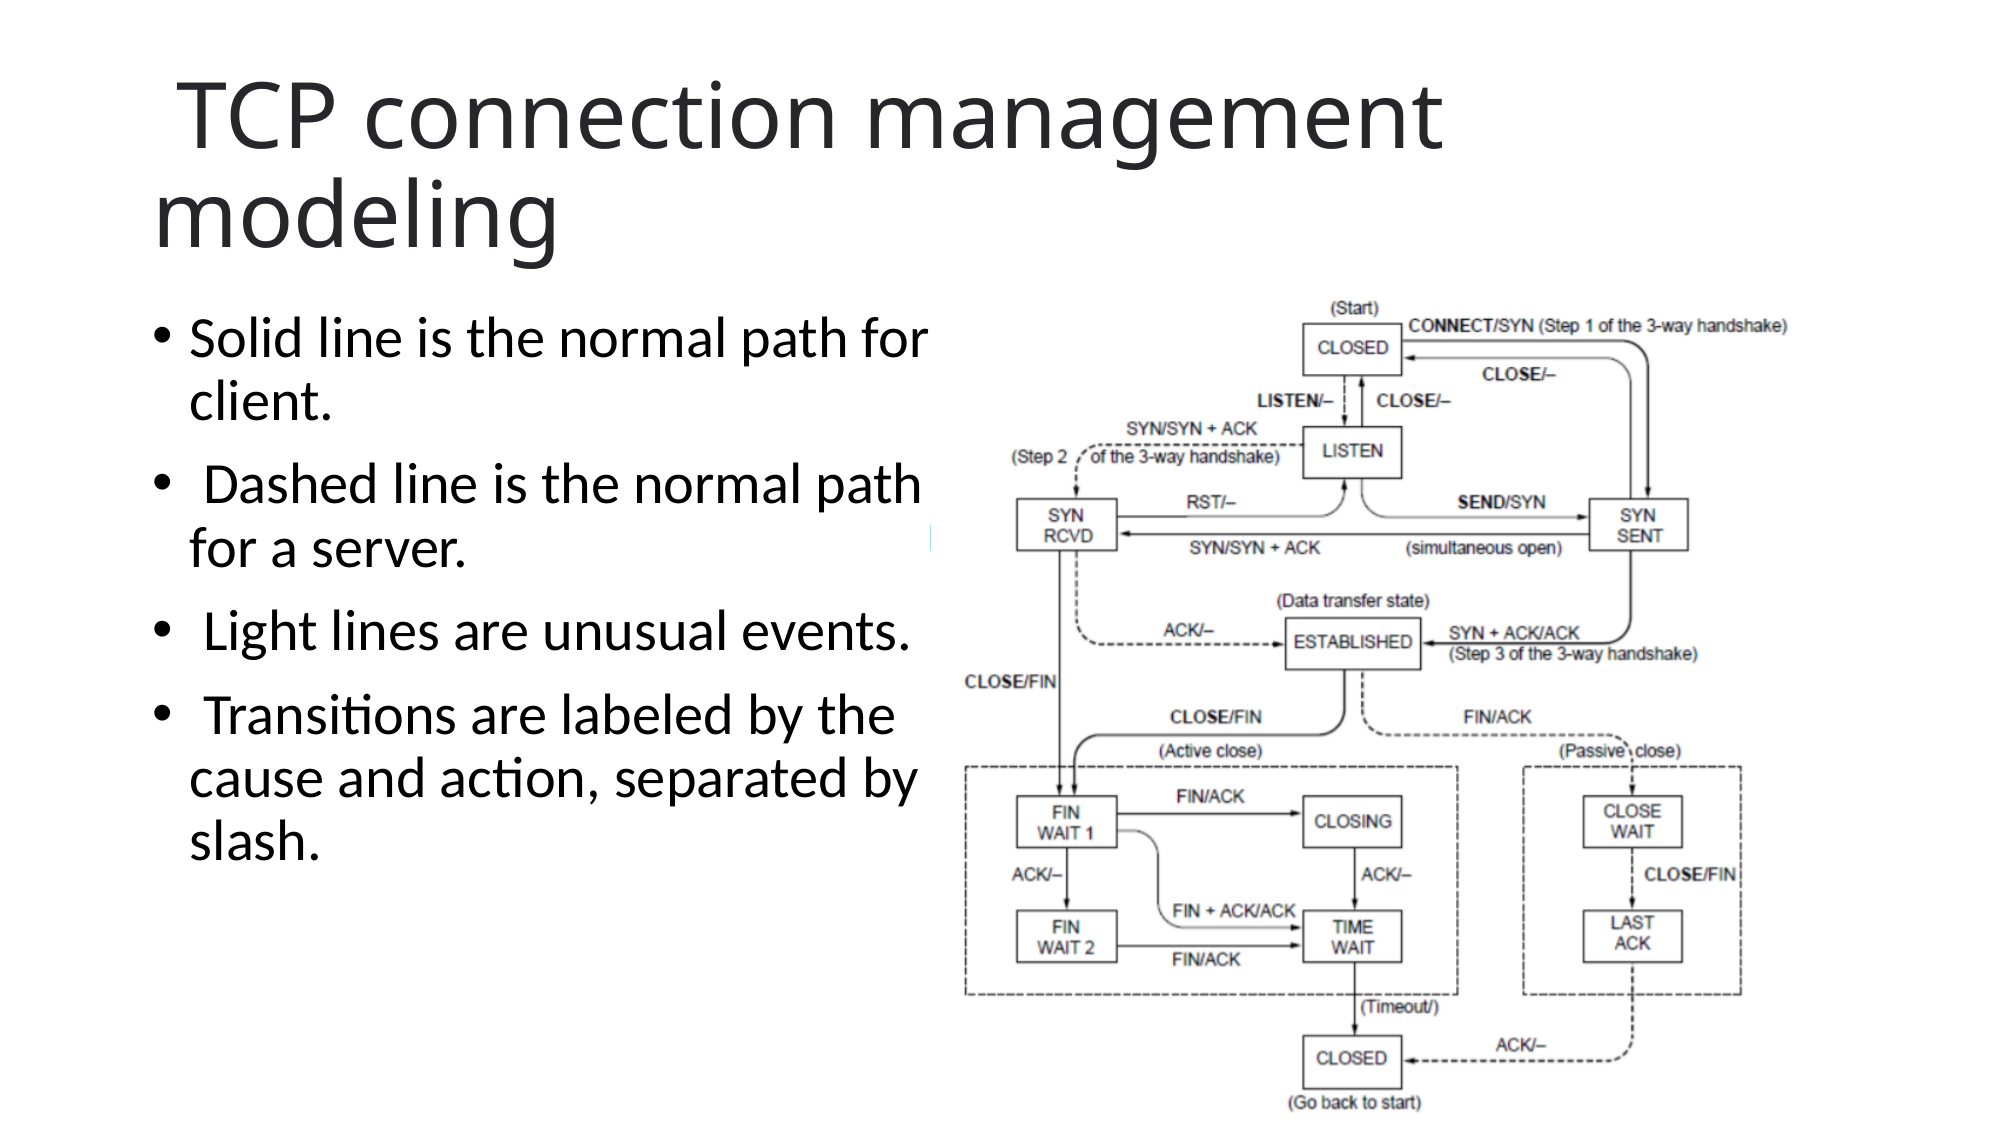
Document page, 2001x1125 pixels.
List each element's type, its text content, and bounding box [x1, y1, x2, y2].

title TCP connection management modeling [137, 59, 1863, 278]
list Solid line is the normal path for a client. Dashed line is the normal path for a server. Light lines are unusual events. Transitions are labeled by the cause and action, separated by a slash. [137, 299, 929, 1014]
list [929, 299, 1823, 1125]
